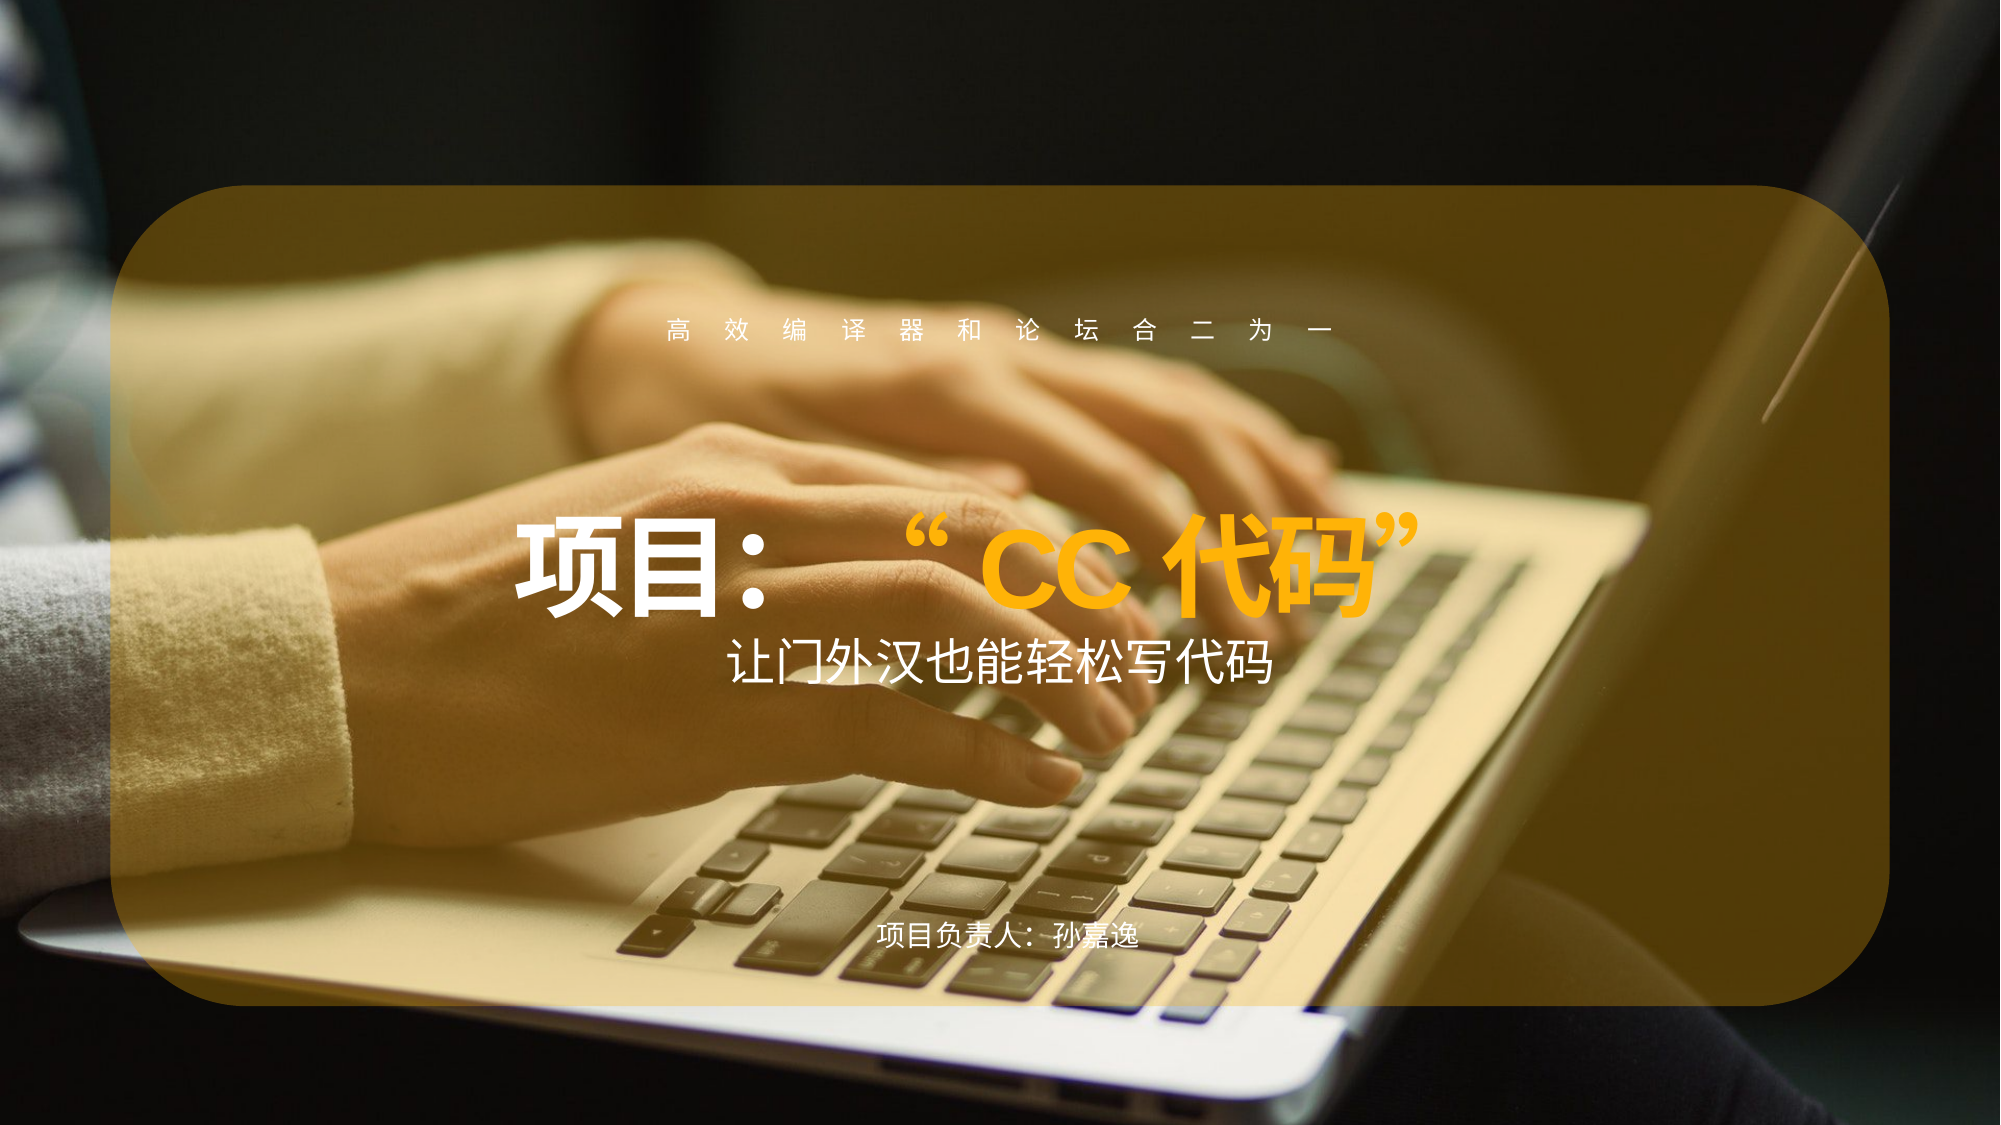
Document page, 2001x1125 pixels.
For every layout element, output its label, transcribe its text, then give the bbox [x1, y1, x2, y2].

list 项目负责人：孙嘉逸 [667, 912, 1350, 962]
title 项目：“CC代码” 让门外汉也能轻松写代码 [423, 493, 1577, 699]
subtitle 高效编译器和论坛合二为一 [322, 306, 1677, 356]
text_box [0, 0, 2000, 1125]
text_box [109, 184, 1891, 1008]
